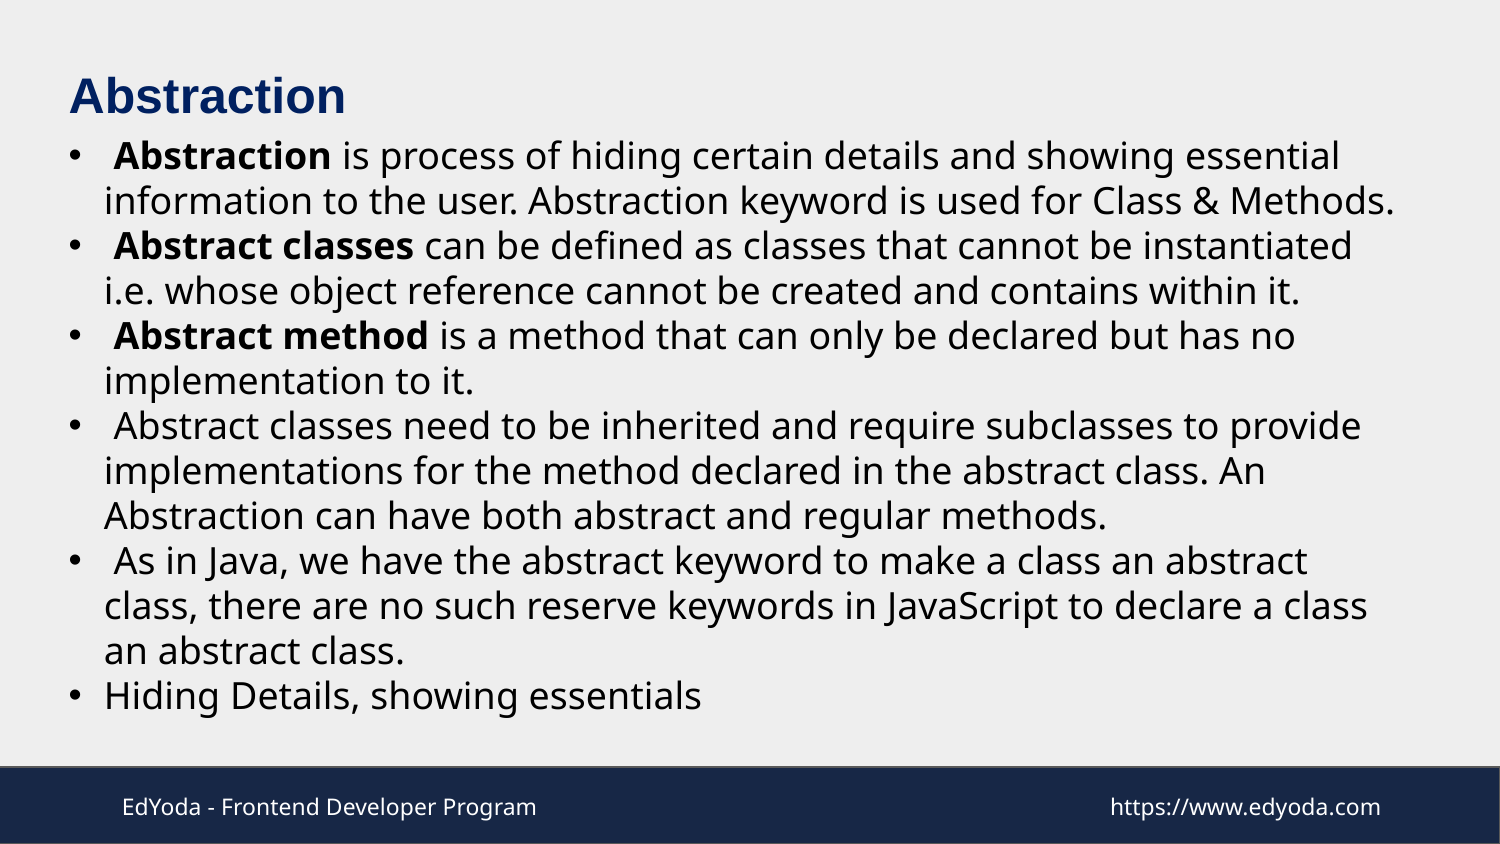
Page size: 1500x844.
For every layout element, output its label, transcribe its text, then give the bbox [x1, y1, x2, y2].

title Abstraction [53, 48, 1500, 220]
text_box [0, 767, 1500, 844]
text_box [106, 776, 1398, 834]
text_box Abstraction is process of hiding certain details and showing essential information to the user. Abstraction keyword is used for Class & Methods. Abstract classes can be defined as classes that cannot be instantiated i.e. whose object reference cannot be created and contains within it. Abstract method is a method that can only be declared but has no implementation to it. Abstract classes need to be inherited and require subclasses to provide implementations for the method declared in the abstract class. An Abstraction can have both abstract and regular methods. As in Java, we have the abstract keyword to make a class an abstract class, there are no such reserve keywords in JavaScript to declare a class an abstract class. Hiding Details, showing essentials [53, 124, 1414, 724]
